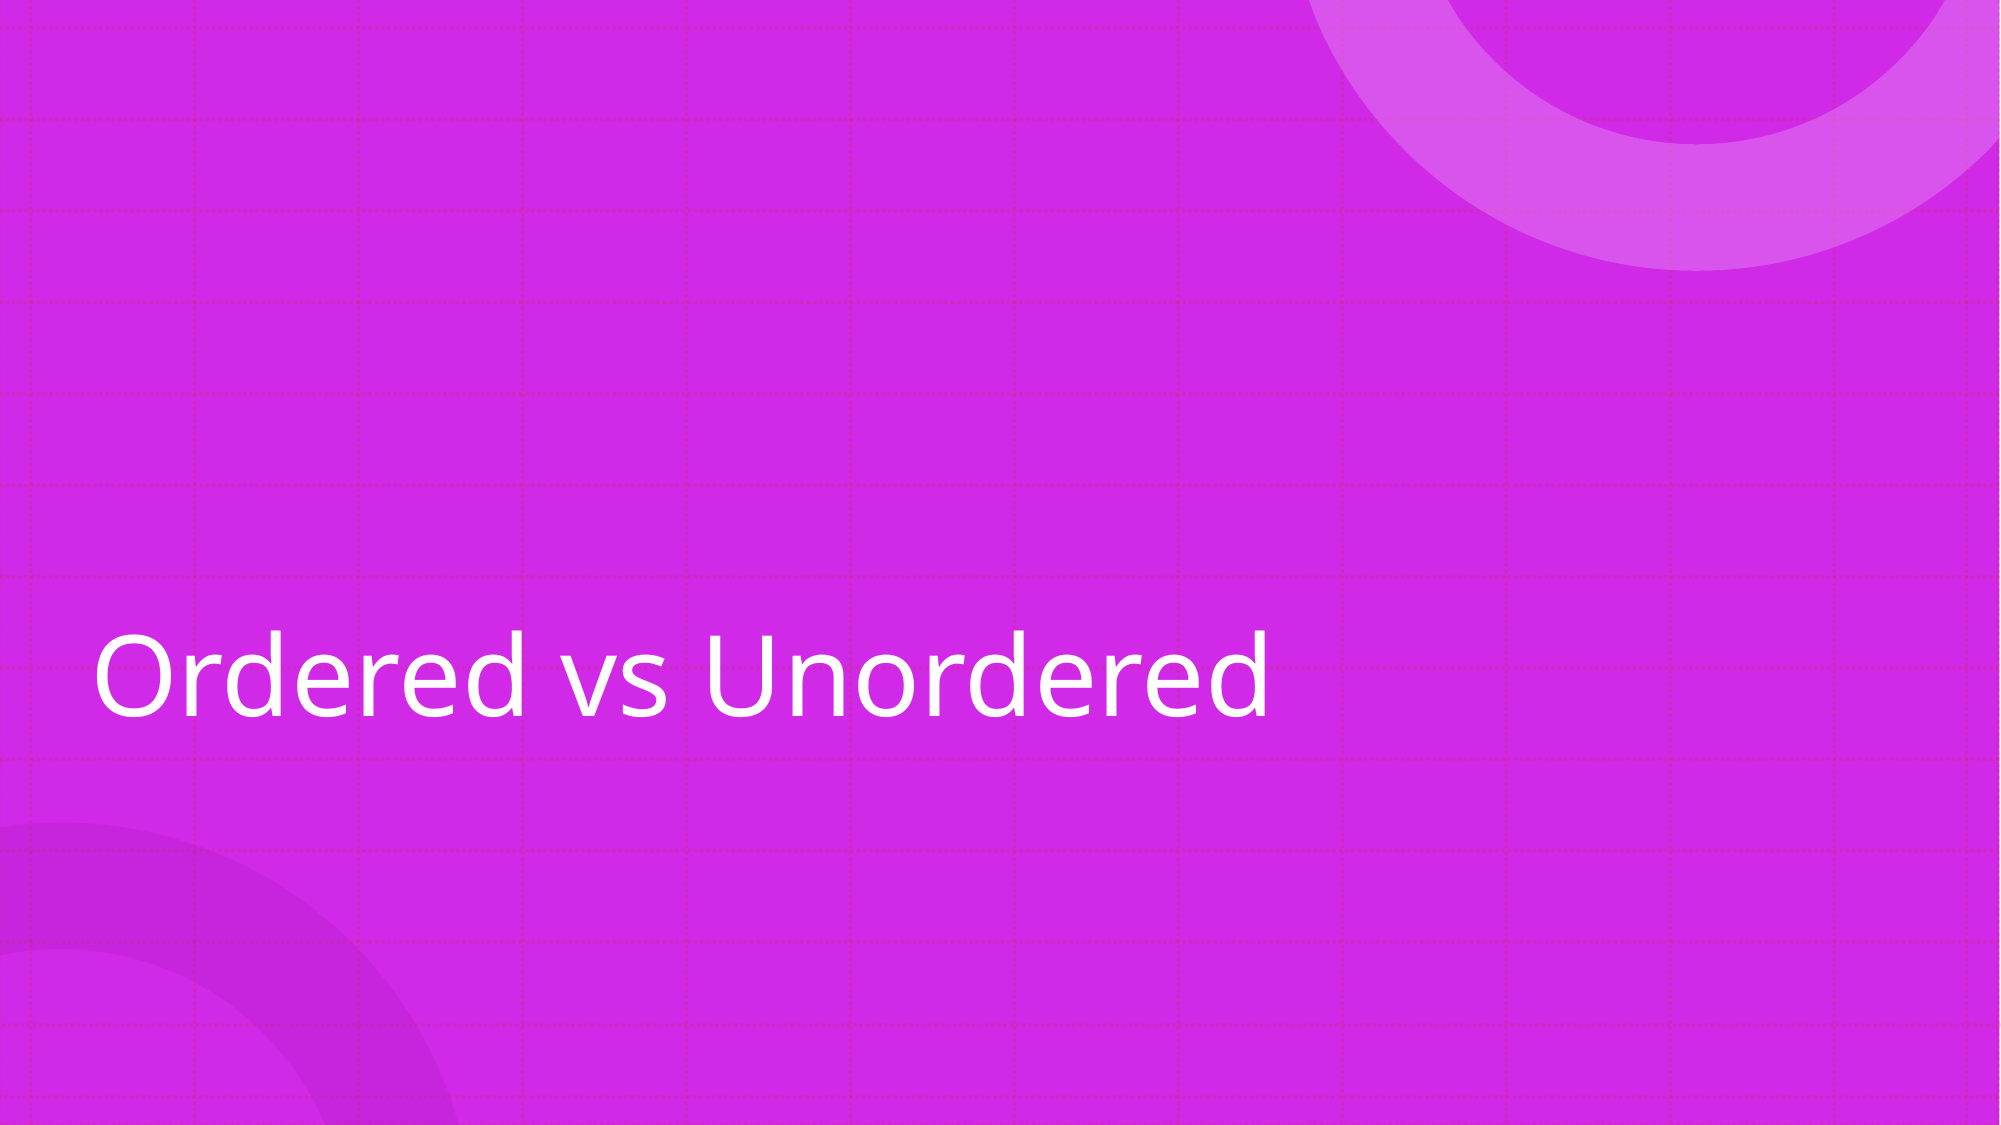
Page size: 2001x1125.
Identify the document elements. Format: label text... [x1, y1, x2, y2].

title Ordered vs Unordered [75, 280, 1862, 749]
